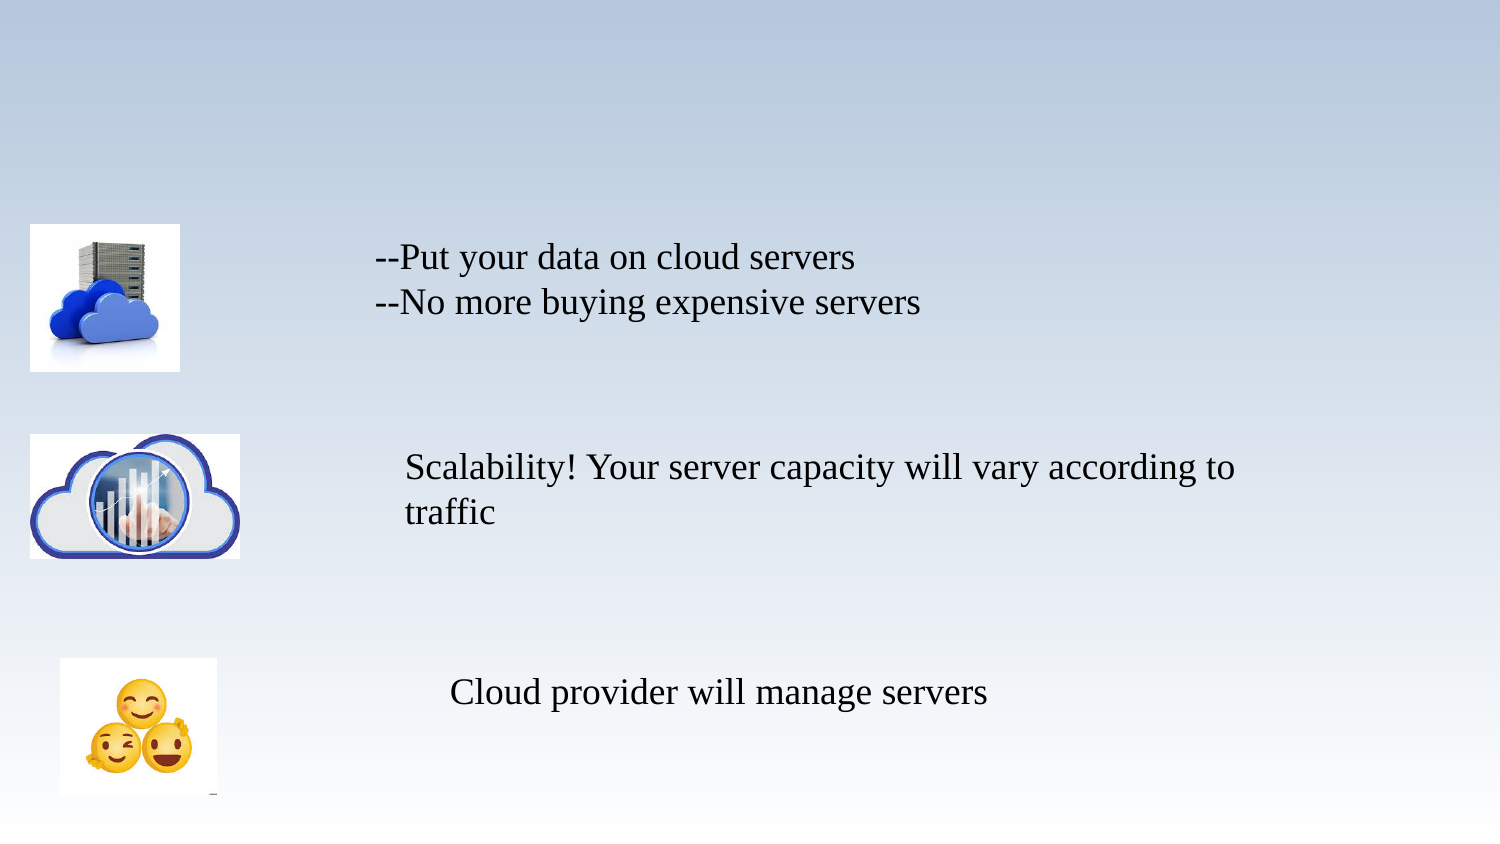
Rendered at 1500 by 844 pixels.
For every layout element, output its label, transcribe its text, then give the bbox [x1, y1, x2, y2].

picture [30, 224, 181, 373]
picture [59, 658, 218, 796]
picture [29, 434, 241, 559]
text_box Cloud provider will manage servers [435, 660, 1335, 717]
text_box --Put your data on cloud servers --No more buying expensive servers [360, 224, 1455, 324]
text_box Scalability! Your server capacity will vary according to traffic [390, 434, 1320, 534]
